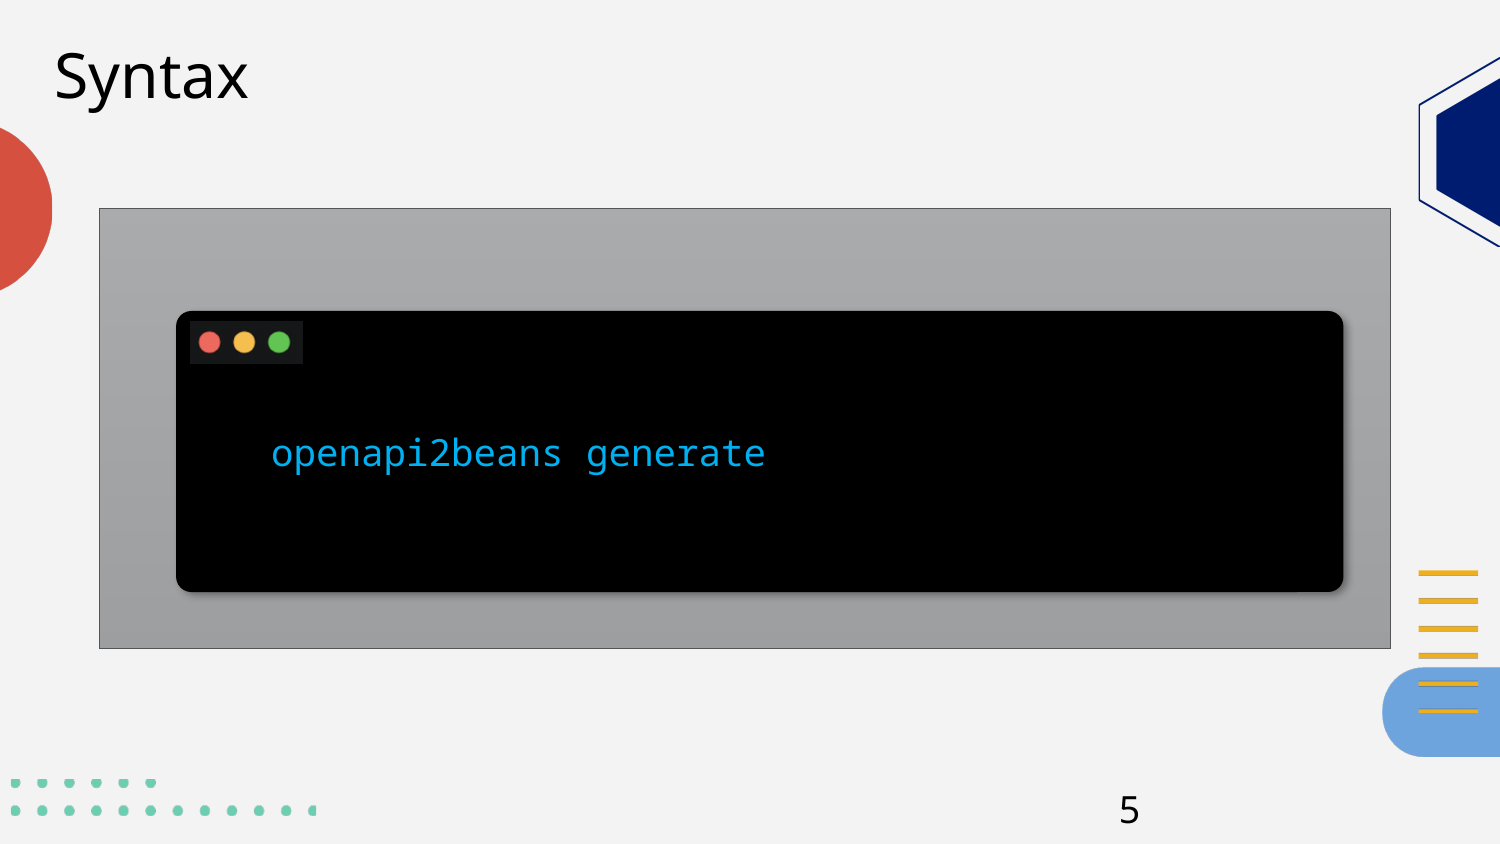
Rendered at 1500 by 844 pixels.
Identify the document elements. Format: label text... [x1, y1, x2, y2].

picture [0, 119, 53, 299]
text_box [99, 208, 1391, 649]
picture [190, 321, 303, 364]
text_box openapi2beans generate [176, 310, 1344, 593]
title Syntax [54, 44, 1437, 134]
slide_number 5 [1104, 779, 1442, 824]
